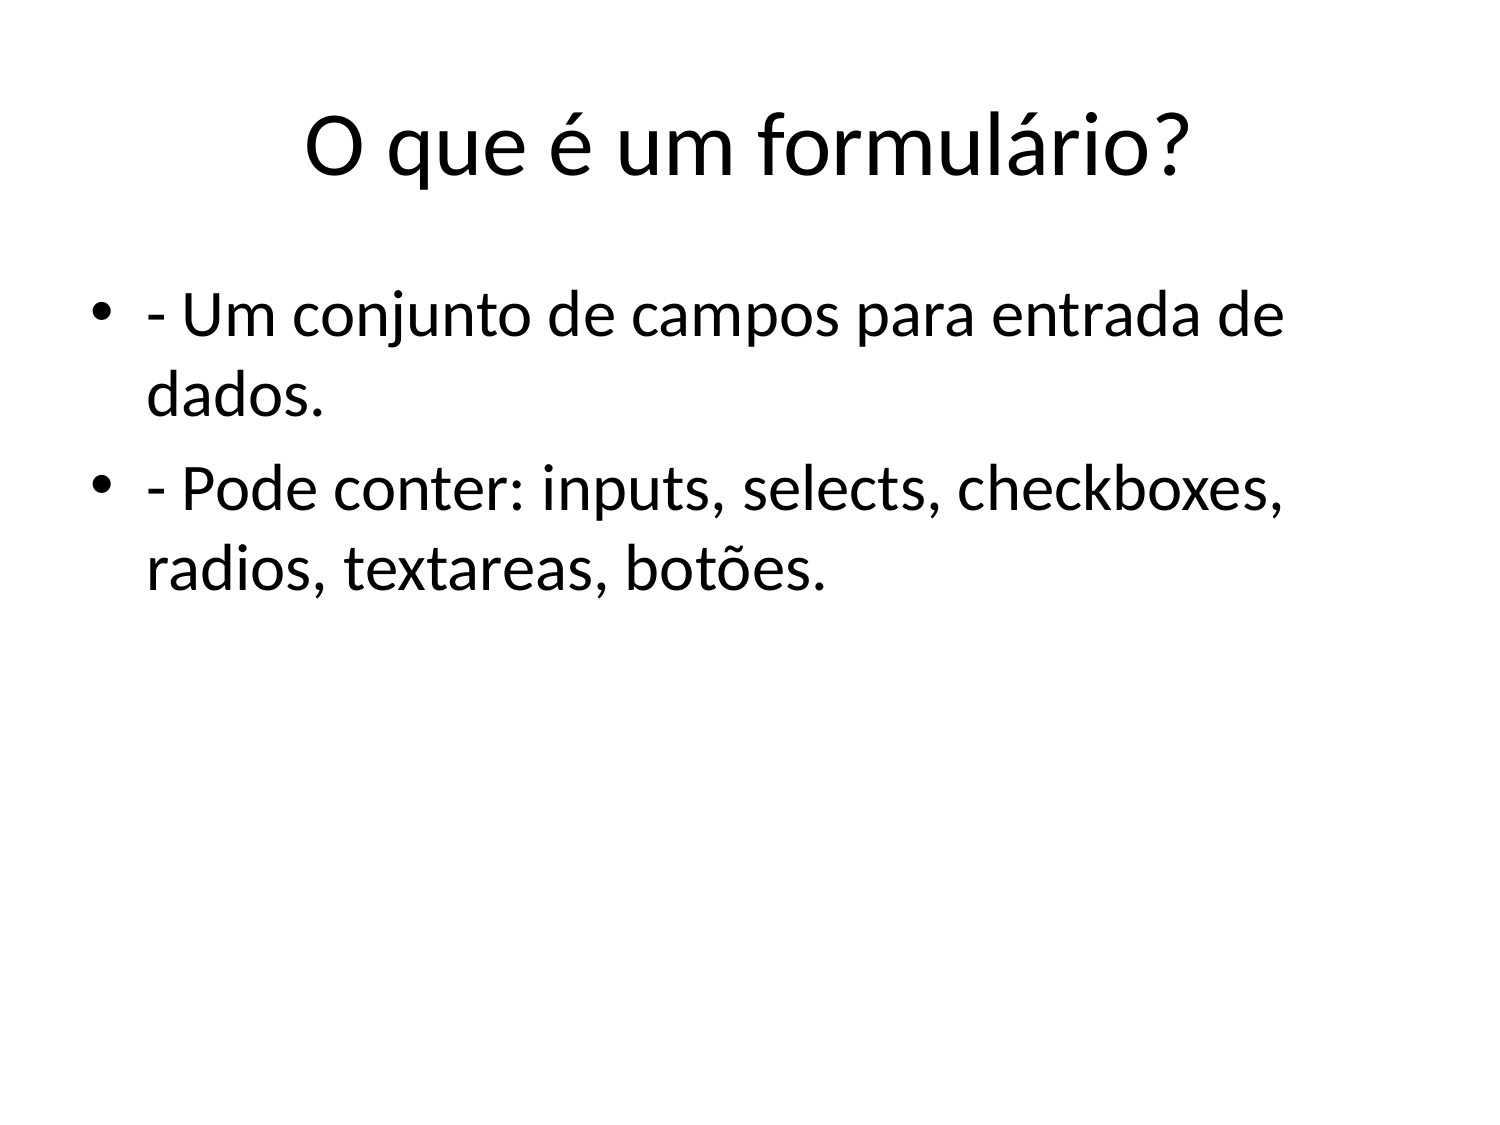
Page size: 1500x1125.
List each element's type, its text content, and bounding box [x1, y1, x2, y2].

title O que é um formulário? [75, 45, 1425, 233]
list - Um conjunto de campos para entrada de dados. - Pode conter: inputs, selects, checkboxes, radios, textareas, botões. [75, 262, 1425, 1005]
